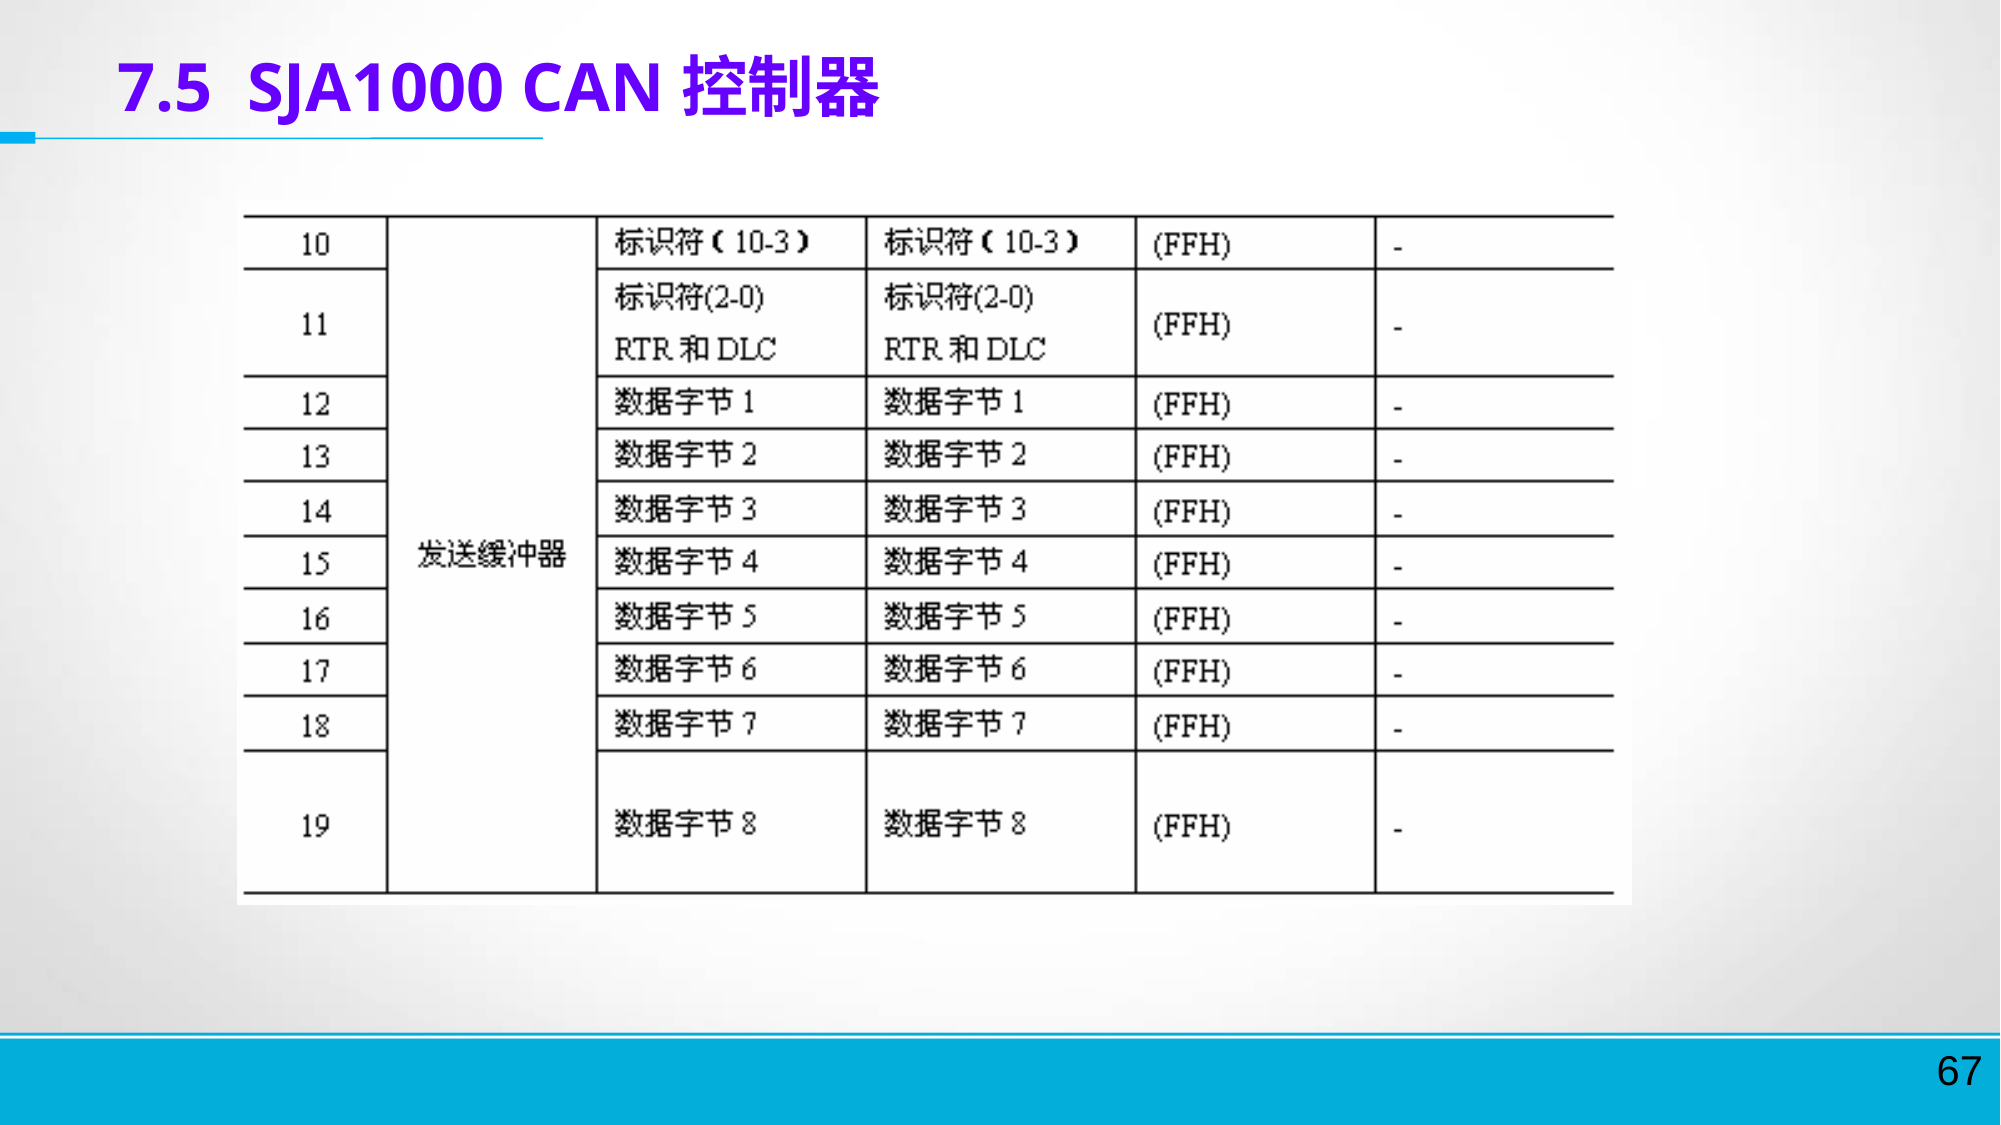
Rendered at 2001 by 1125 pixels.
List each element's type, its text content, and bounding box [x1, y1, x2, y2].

title 7.5 SJA1000 CAN控制器 [102, 42, 1903, 138]
slide_number 67 [1531, 1036, 1999, 1115]
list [237, 201, 1632, 905]
picture [0, 0, 2000, 1032]
